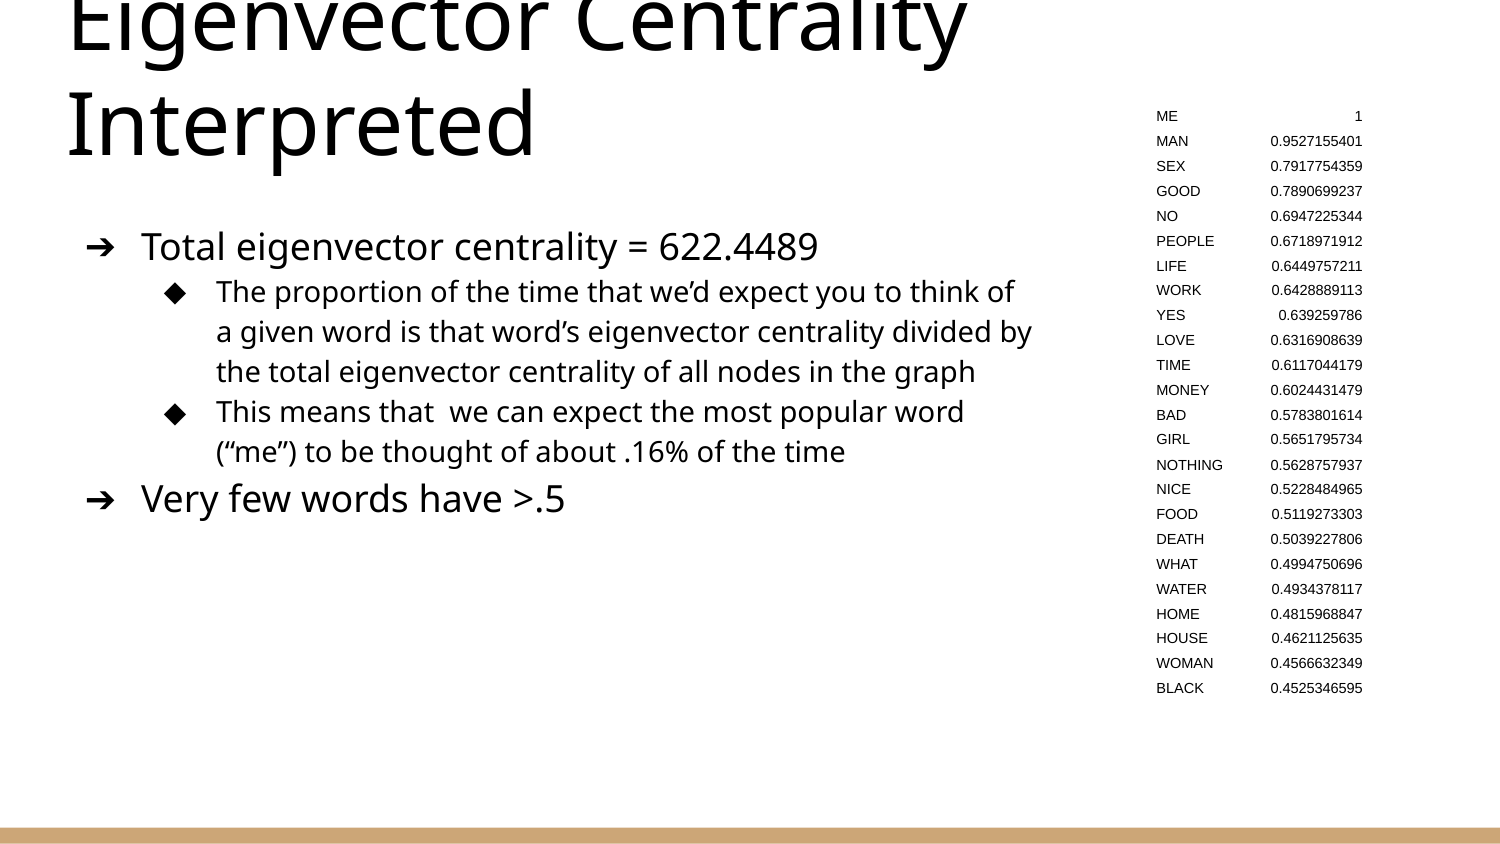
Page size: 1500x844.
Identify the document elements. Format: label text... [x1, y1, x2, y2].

table_cell 0.5783801614 [1259, 401, 1367, 426]
table_cell 0.5039227806 [1259, 526, 1367, 551]
list Total eigenvector centrality = 622.4489 The proportion of the time that we’d expect you to think of a given word is that word’s eigenvector centrality divided by the total eigenvector centrality of all nodes in the graph This means that we can expect the most popular word (“me”) to be thought of about .16% of the time Very few words have >.5 [51, 200, 1050, 752]
table_header 1 [1259, 103, 1367, 128]
table_cell HOUSE [1152, 625, 1259, 650]
table_cell 0.9527155401 [1259, 128, 1367, 153]
table_cell 0.6117044179 [1259, 352, 1367, 377]
table_cell WATER [1152, 575, 1259, 600]
table_cell SEX [1152, 153, 1259, 178]
table_cell NO [1152, 203, 1259, 227]
table_cell 0.4621125635 [1259, 625, 1367, 650]
table_cell 0.639259786 [1259, 302, 1367, 327]
table_cell BAD [1152, 401, 1259, 426]
table_cell DEATH [1152, 526, 1259, 551]
table_cell 0.5628757937 [1259, 451, 1367, 476]
table_cell TIME [1152, 352, 1259, 377]
table_header ME [1152, 103, 1259, 128]
table_cell PEOPLE [1152, 227, 1259, 252]
table_cell HOME [1152, 600, 1259, 625]
table_cell WORK [1152, 277, 1259, 302]
table_cell MAN [1152, 128, 1259, 153]
table_cell NOTHING [1152, 451, 1259, 476]
table_cell 0.6449757211 [1259, 252, 1367, 277]
table_cell 0.6718971912 [1259, 227, 1367, 252]
table_cell 0.5651795734 [1259, 426, 1367, 451]
title Eigenvector Centrality Interpreted [51, 51, 1449, 189]
table_cell LOVE [1152, 327, 1259, 352]
table_cell WHAT [1152, 551, 1259, 575]
table_cell 0.6428889113 [1259, 277, 1367, 302]
table_cell 0.5119273303 [1259, 501, 1367, 526]
table_cell WOMAN [1152, 650, 1259, 675]
table_cell 0.6947225344 [1259, 203, 1367, 227]
table_cell 0.5228484965 [1259, 476, 1367, 501]
table_cell 0.4525346595 [1259, 675, 1367, 700]
table_cell 0.7890699237 [1259, 178, 1367, 203]
table_cell 0.7917754359 [1259, 153, 1367, 178]
table_cell 0.6316908639 [1259, 327, 1367, 352]
table_cell BLACK [1152, 675, 1259, 700]
table_cell 0.4994750696 [1259, 551, 1367, 575]
table_cell NICE [1152, 476, 1259, 501]
table_cell 0.4815968847 [1259, 600, 1367, 625]
table_cell GIRL [1152, 426, 1259, 451]
table_cell LIFE [1152, 252, 1259, 277]
table_cell 0.4934378117 [1259, 575, 1367, 600]
table_cell 0.6024431479 [1259, 377, 1367, 401]
table_cell 0.4566632349 [1259, 650, 1367, 675]
table_cell MONEY [1152, 377, 1259, 401]
table_cell FOOD [1152, 501, 1259, 526]
table_cell GOOD [1152, 178, 1259, 203]
table_cell YES [1152, 302, 1259, 327]
